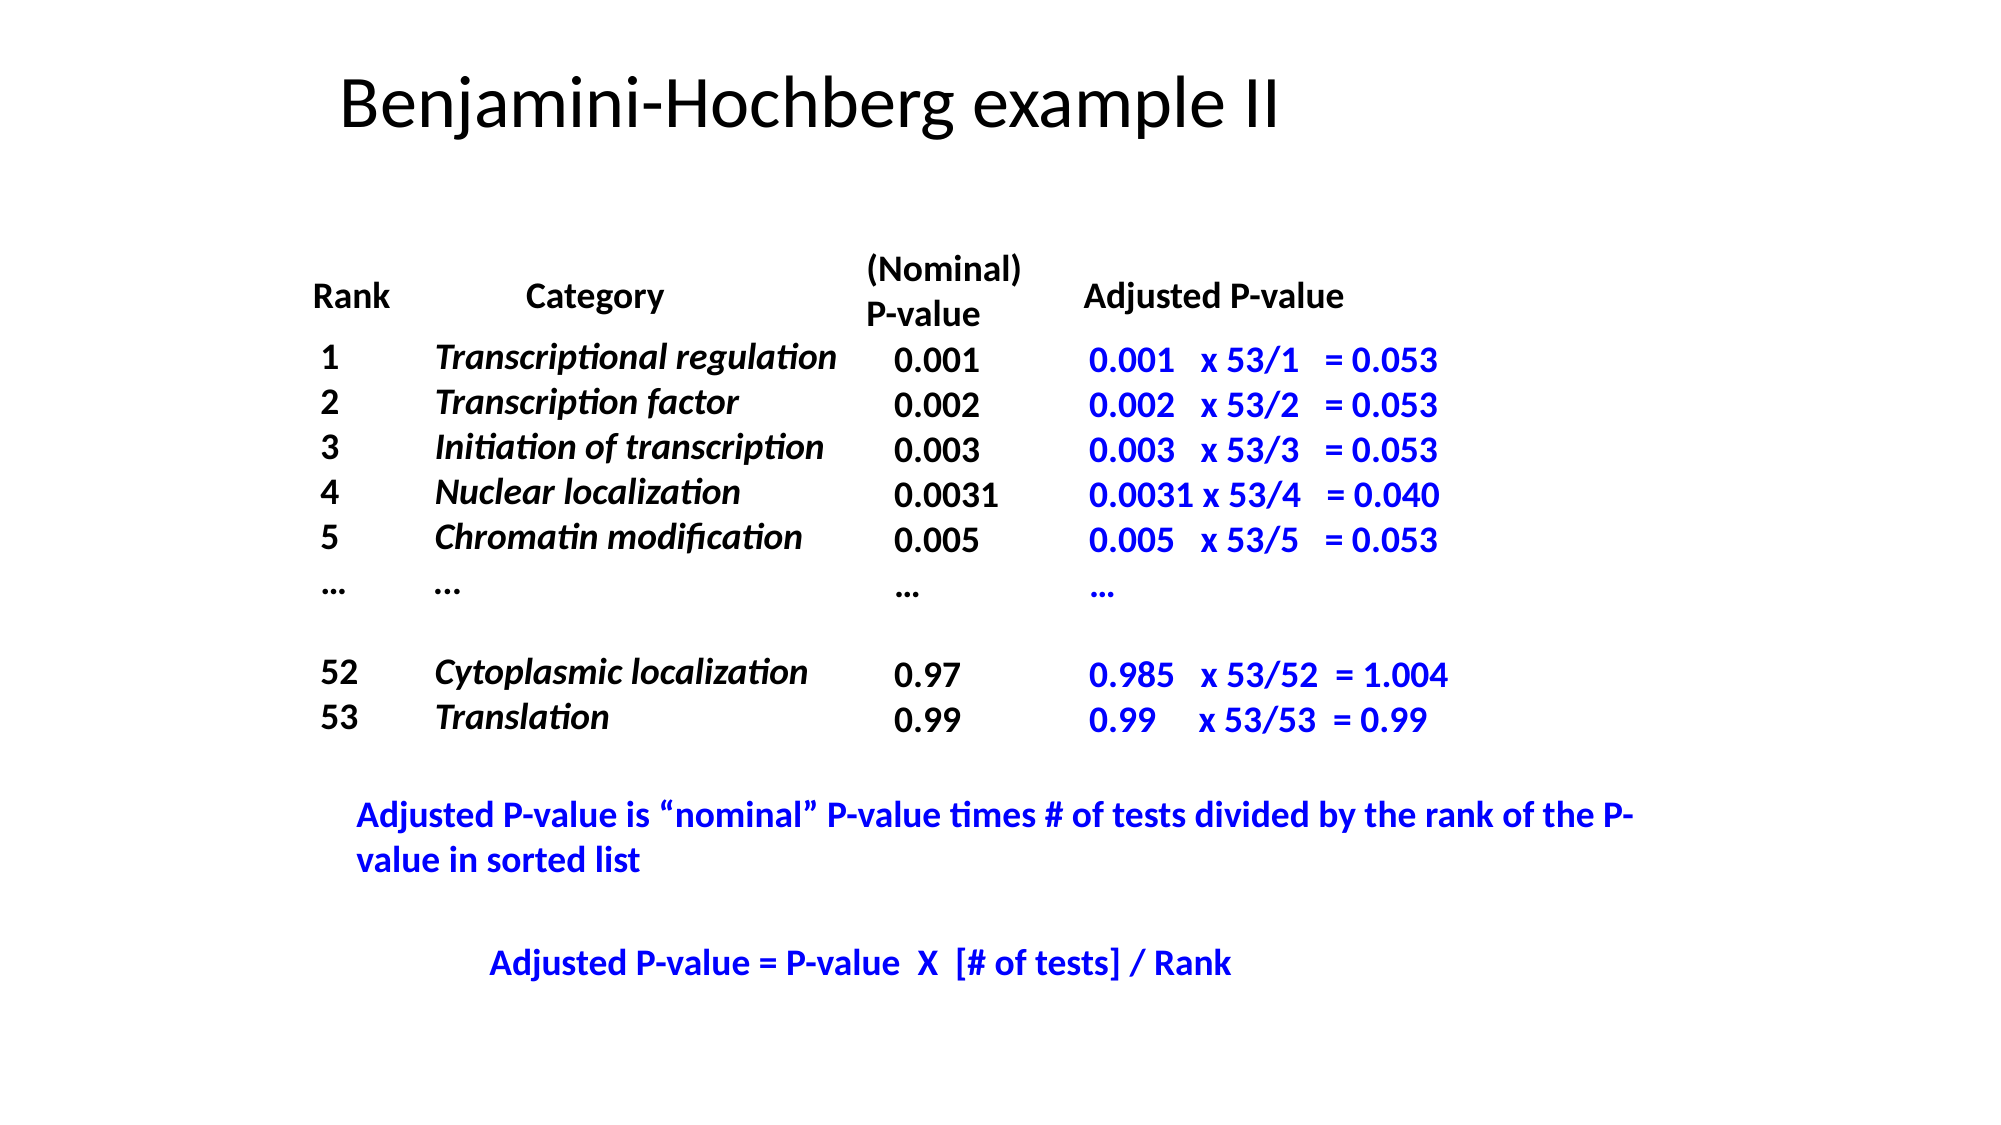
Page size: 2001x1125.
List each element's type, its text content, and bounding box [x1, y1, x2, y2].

text_box 1 2 3 4 5 … 52 53 [305, 324, 412, 790]
title Benjamini-Hochberg example II [324, 45, 1675, 150]
text_box Rank [298, 263, 406, 324]
text_box 0.001 x 53/1 = 0.053 0.002 x 53/2 = 0.053 0.003 x 53/3 = 0.053 0.0031 x 53/4 = 0.040 0.005 x 53/5 = 0.053 … 0.985 x 53/52 = 1.004 0.99 x 53/53 = 0.99 [1154, 328, 1502, 782]
text_box (Nominal) P-value [851, 236, 1038, 342]
text_box 0.001 0.002 0.003 0.0031 0.005 … 0.97 0.99 [879, 328, 1154, 793]
text_box Adjusted P-value is “nominal” P-value times # of tests divided by the rank of the P-value in sorted list [341, 782, 1697, 887]
text_box Adjusted P-value = P-value X [# of tests] / Rank [474, 930, 1248, 991]
text_box Adjusted P-value [1068, 263, 1360, 324]
text_box Transcriptional regulation Transcription factor Initiation of transcription Nuclear localization Chromatin modification … Cytoplasmic localization Translation [420, 324, 868, 782]
text_box Category [511, 263, 680, 324]
